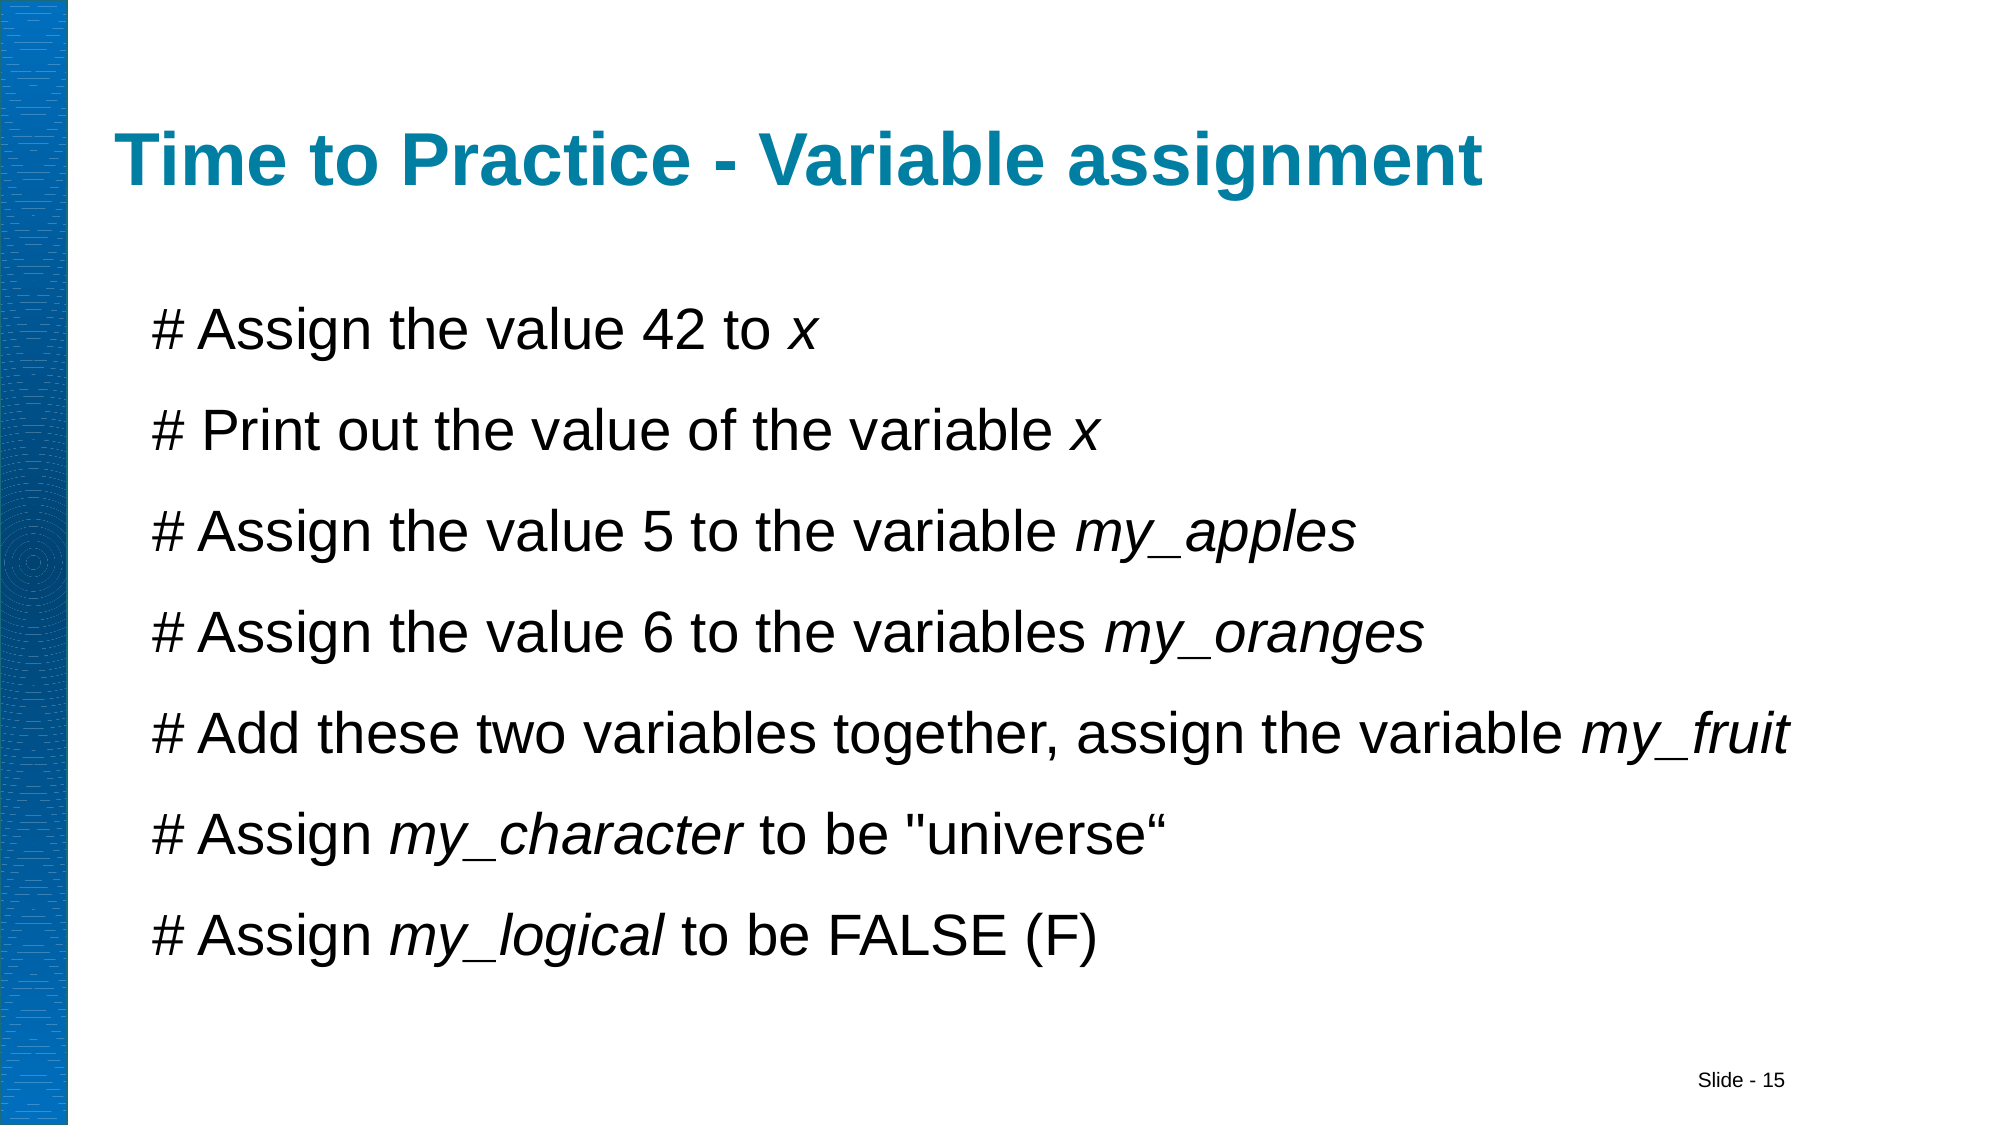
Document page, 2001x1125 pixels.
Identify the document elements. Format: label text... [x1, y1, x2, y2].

list # Assign the value 42 to x # Print out the value of the variable x # Assign the value 5 to the variable my_apples # Assign the value 6 to the variables my_oranges # Add these two variables together, assign the variable my_fruit # Assign my_character to be "universe“ # Assign my_logical to be FALSE (F) [137, 276, 1863, 1066]
title Time to Practice - Variable assignment [99, 35, 1900, 216]
